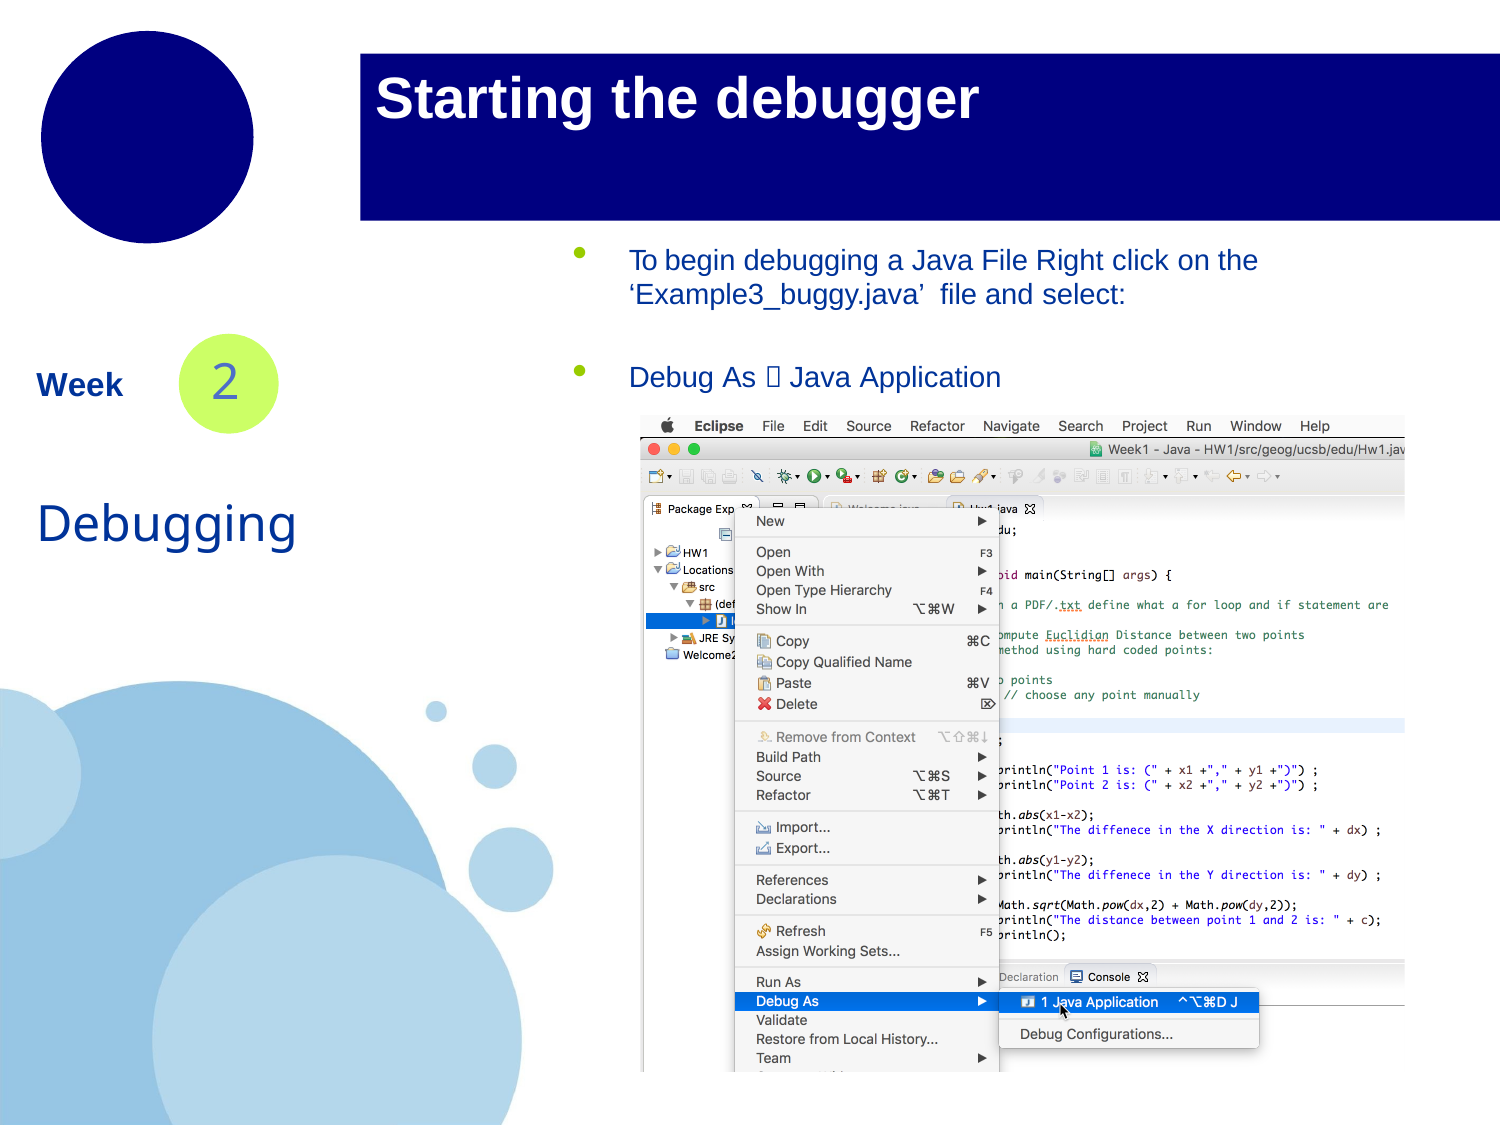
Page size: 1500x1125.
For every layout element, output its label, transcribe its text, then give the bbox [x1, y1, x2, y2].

text_box 2 [209, 347, 248, 410]
text_box Debug As  Java Application [570, 356, 1013, 394]
text_box Debugging [34, 489, 328, 552]
text_box Week [34, 360, 125, 403]
text_box [178, 333, 279, 434]
text_box [41, 30, 254, 244]
picture [0, 680, 559, 1125]
title Starting the debugger [373, 57, 985, 248]
text_box To begin debugging a Java File Right click on the ‘Example3_buggy.java’ file and select: [570, 237, 1475, 311]
text_box [640, 415, 1405, 1072]
text_box [360, 53, 1500, 221]
